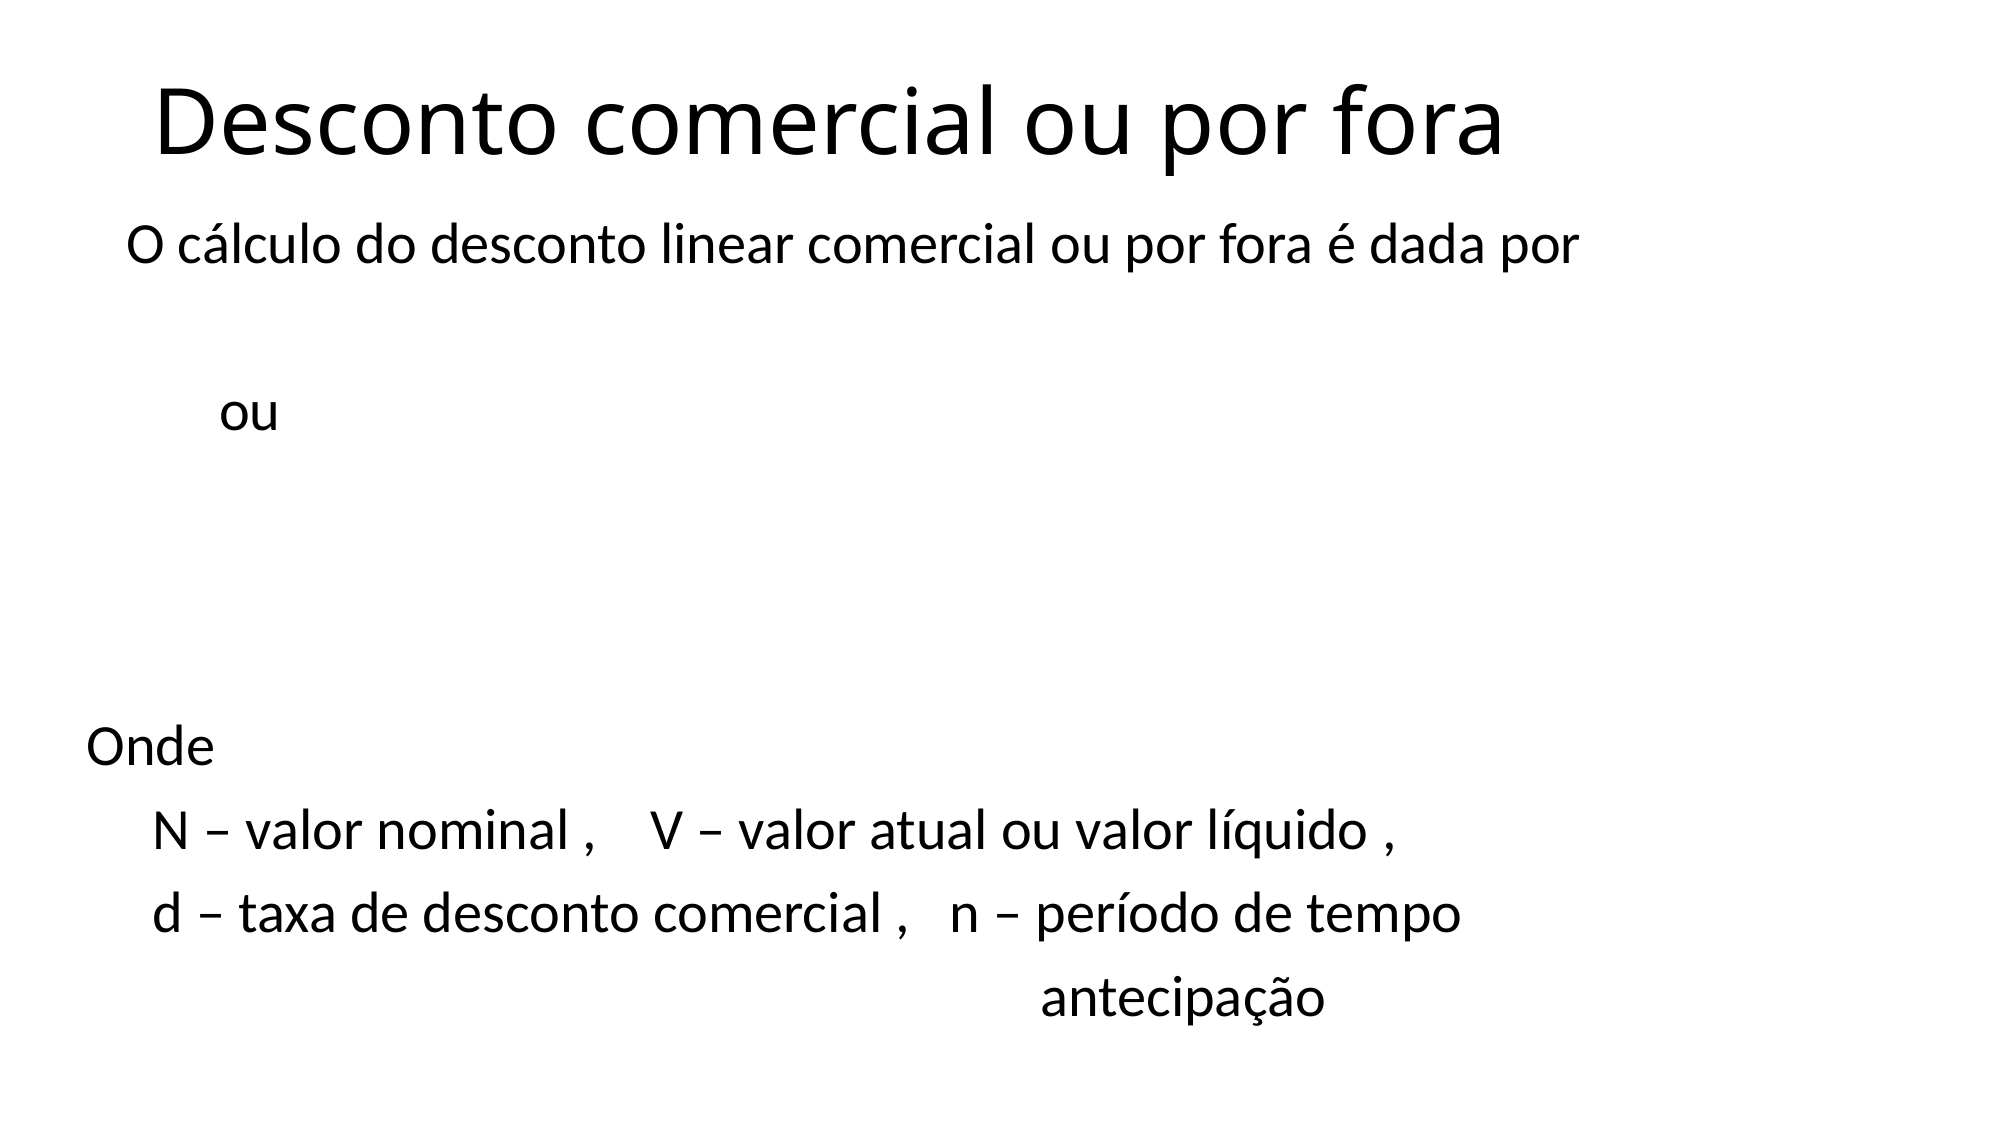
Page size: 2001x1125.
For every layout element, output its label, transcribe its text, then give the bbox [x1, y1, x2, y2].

title Desconto comercial ou por fora [137, 59, 1863, 190]
